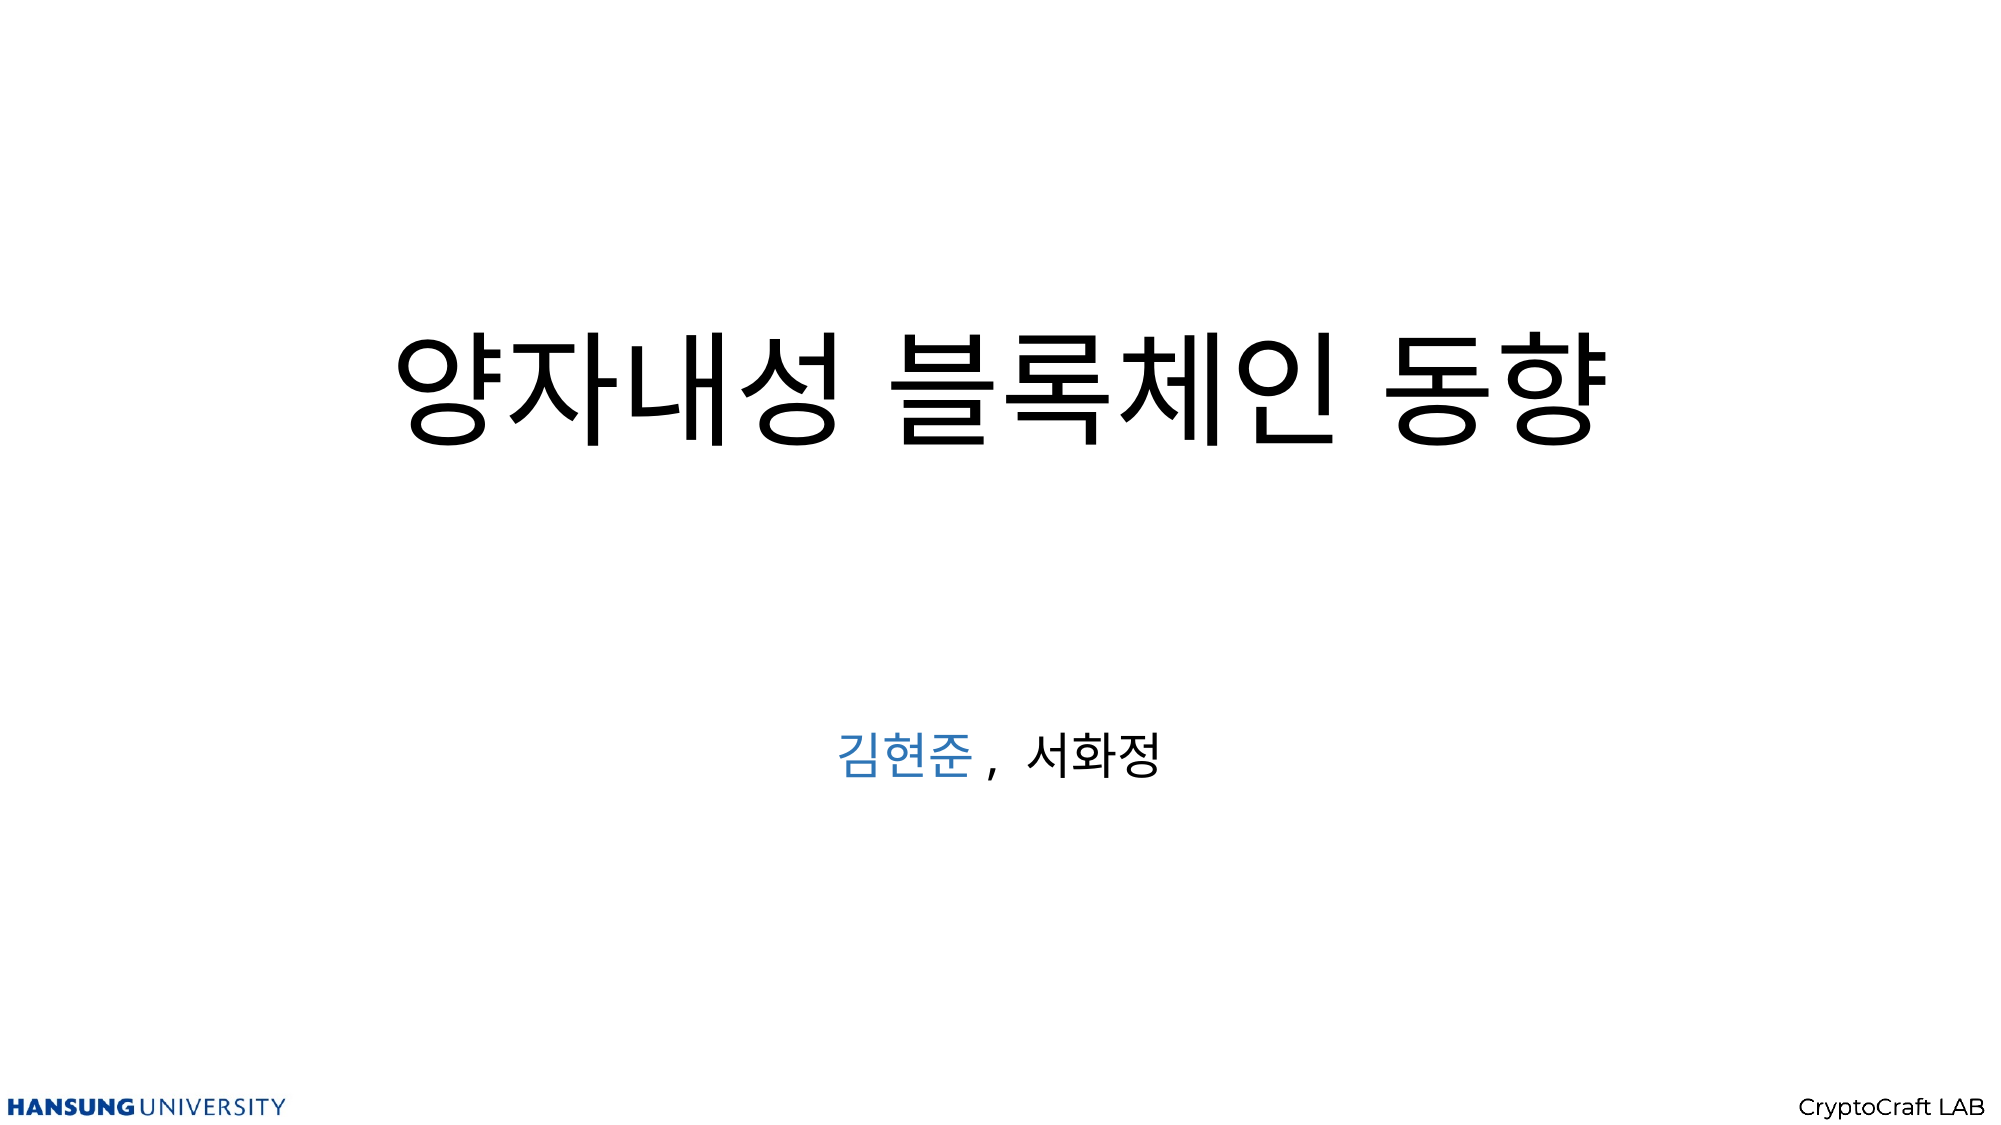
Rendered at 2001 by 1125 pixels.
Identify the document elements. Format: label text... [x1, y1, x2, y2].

picture [1784, 1095, 2000, 1122]
subtitle 김현준, 서화정 [0, 622, 2000, 895]
title 양자내성 블록체인 동향 [0, 200, 2000, 593]
picture [0, 1090, 297, 1117]
